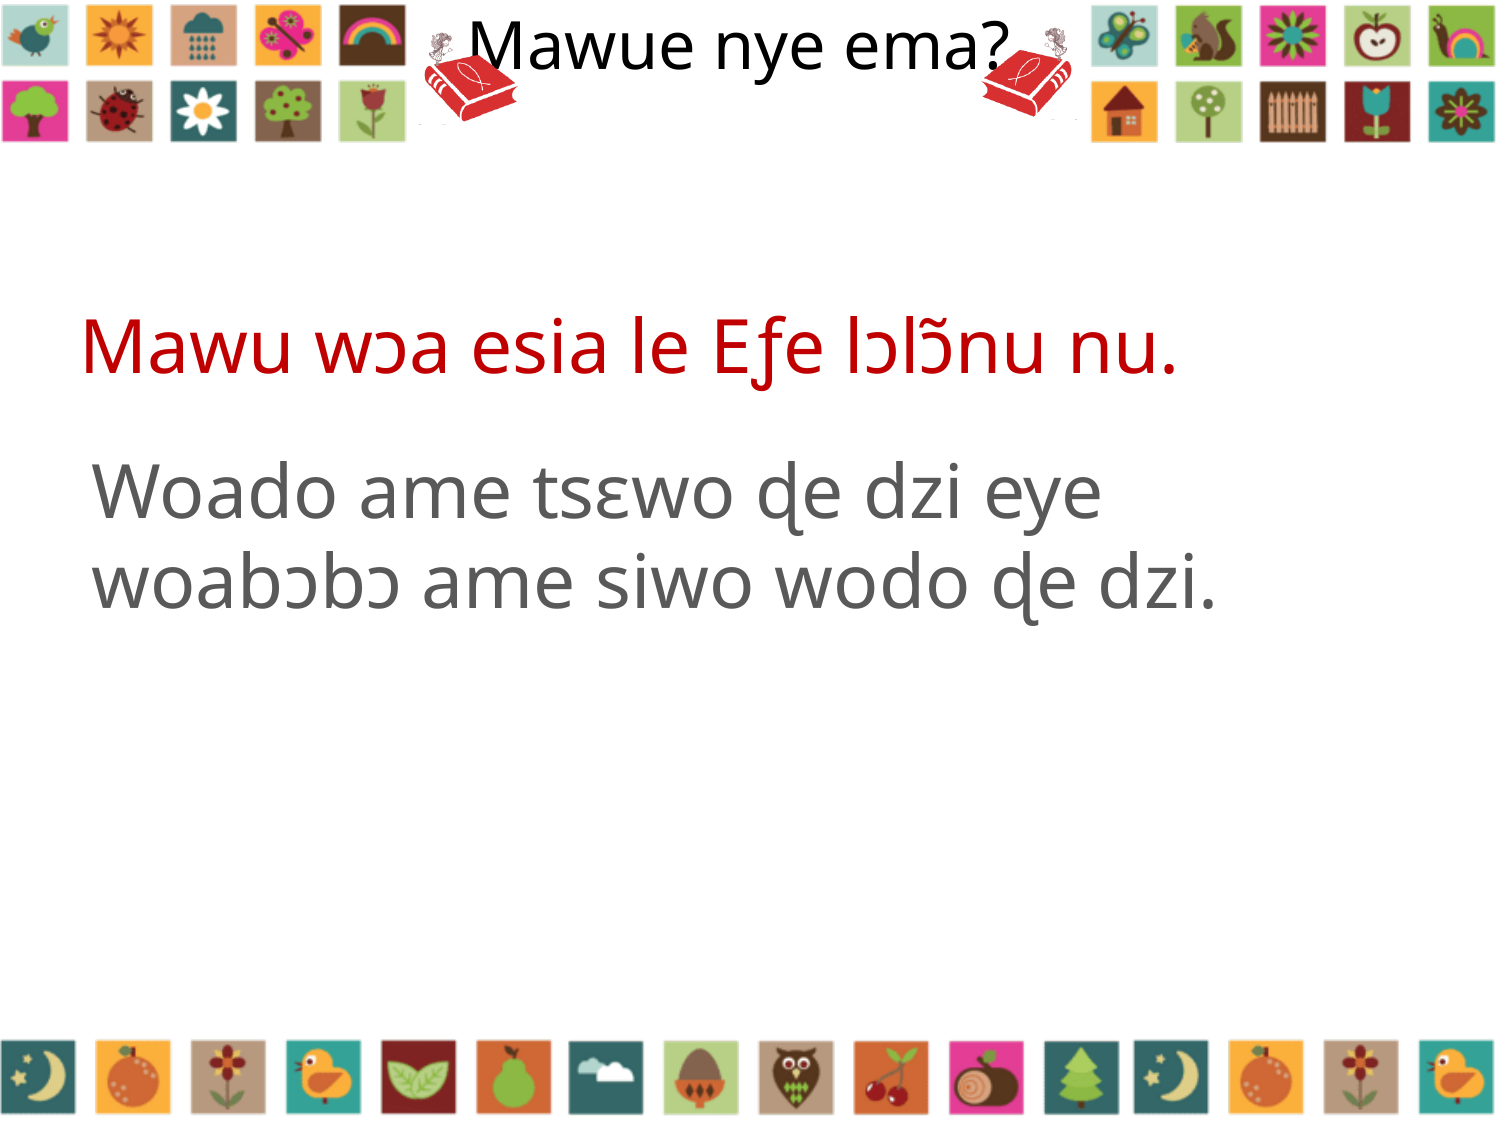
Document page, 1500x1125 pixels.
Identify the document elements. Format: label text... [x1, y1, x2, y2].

picture [0, 3, 550, 150]
text_box Woado ame tsɛwo ɖe dzi eye woabɔbɔ ame siwo wodo ɖe dzi. [76, 436, 1424, 632]
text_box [0, 1028, 1500, 1118]
text_box Mawue nye ema? [414, 0, 1080, 91]
picture [950, 3, 1500, 150]
text_box Mawu wɔa esia le Eƒe lɔlɔ̃nu nu. [64, 290, 1412, 396]
